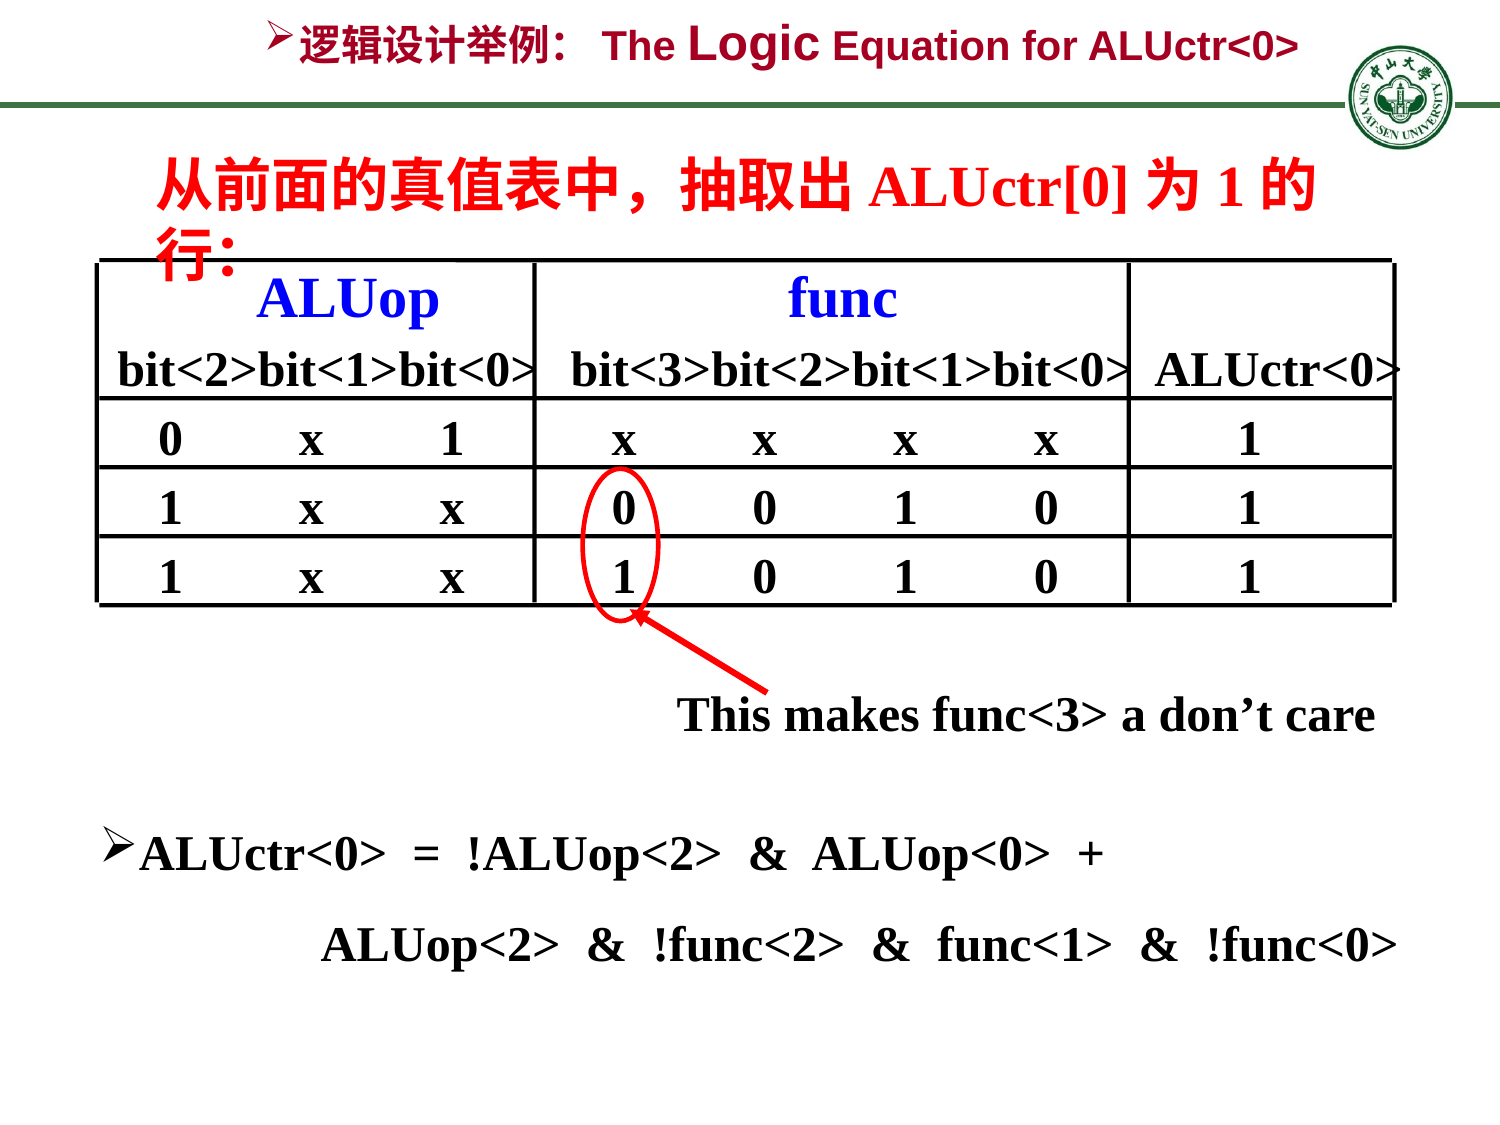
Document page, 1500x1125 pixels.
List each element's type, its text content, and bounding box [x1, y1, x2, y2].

picture [1345, 79, 1455, 152]
list ALUctr<0> = !ALUop<2> & ALUop<0> + ALUop<2> & !func<2> & func<1> & !func<0> [88, 810, 1477, 1125]
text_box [93, 251, 1433, 750]
text_box 从前面的真值表中，抽取出ALUctr[0]为1的行： [140, 140, 1442, 296]
title 逻辑设计举例：The Logic Equation for ALUctr<0> [105, 19, 1459, 79]
